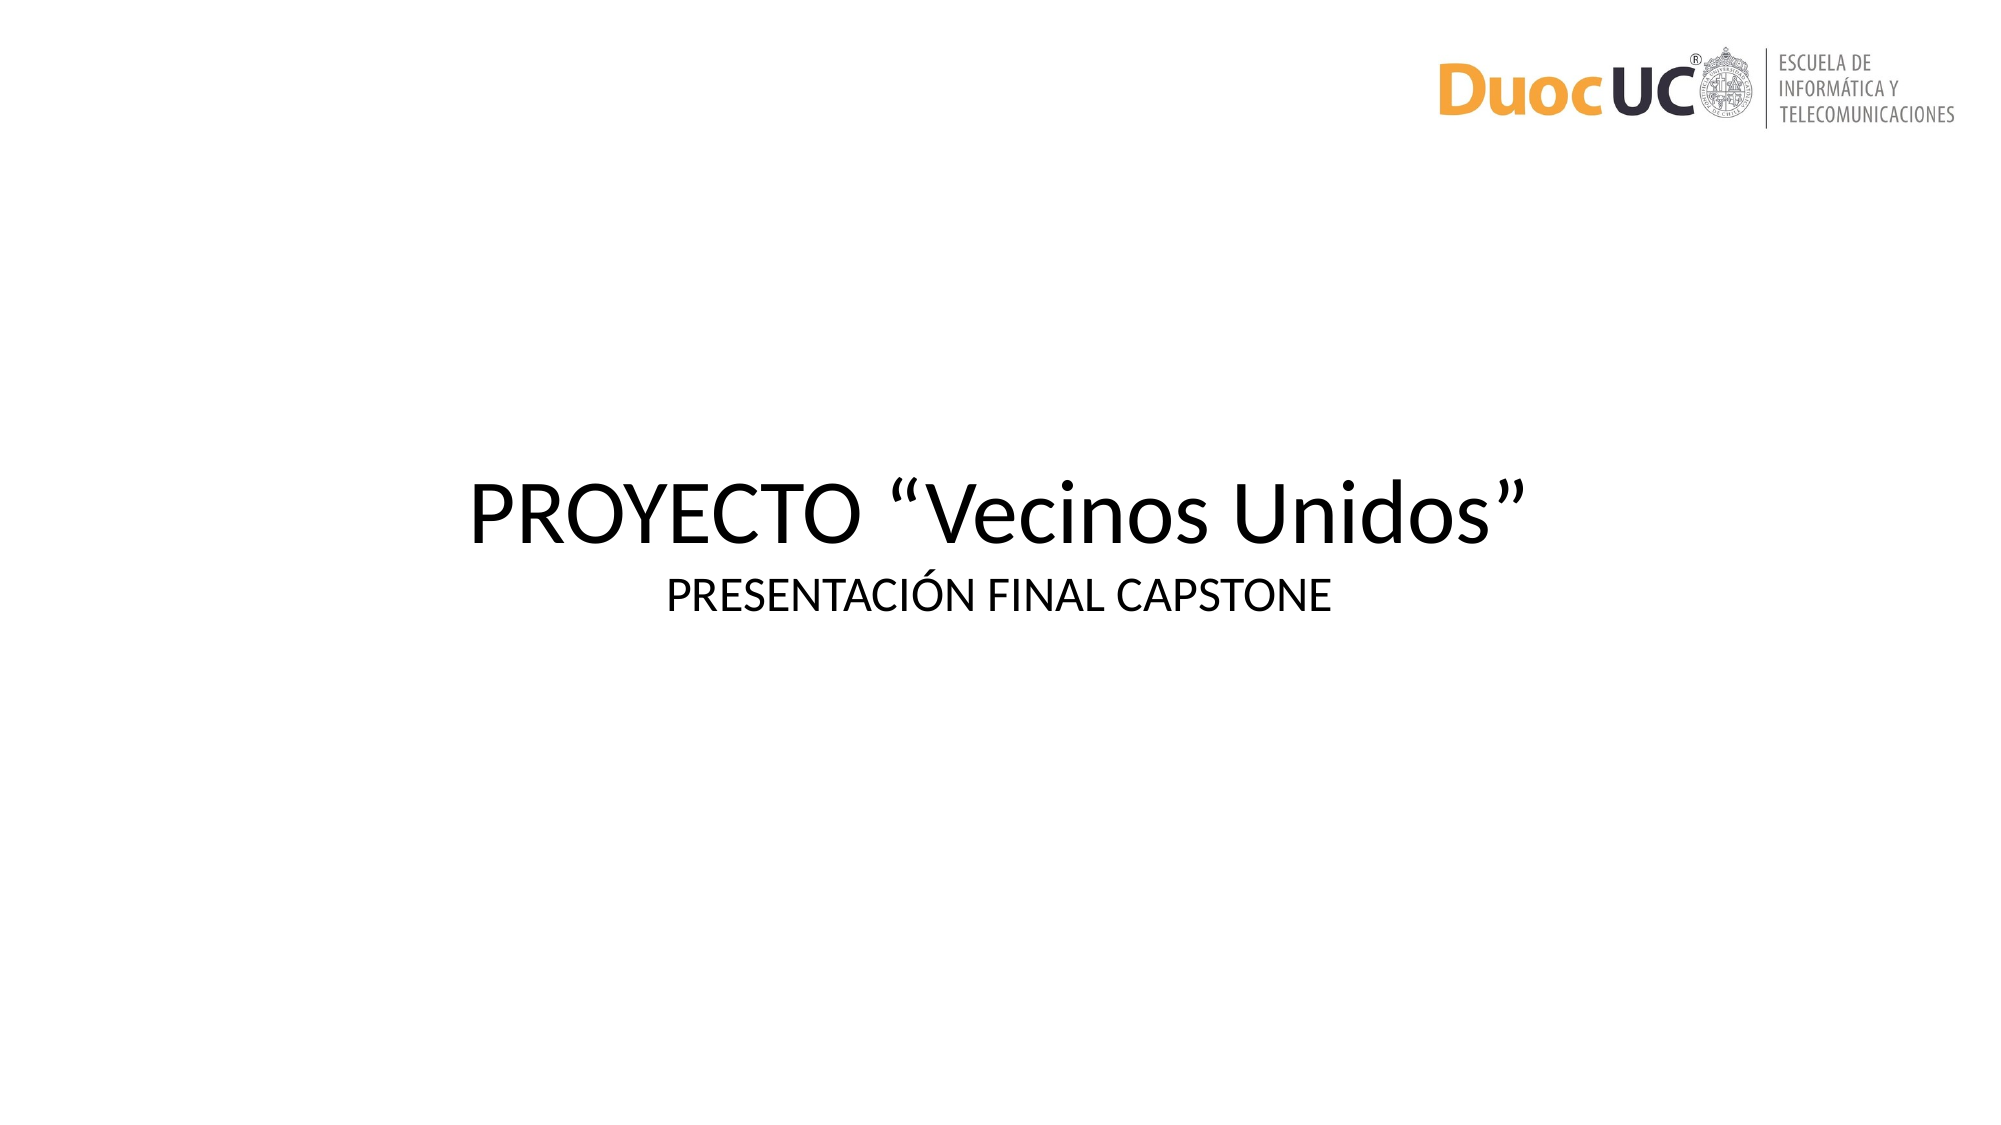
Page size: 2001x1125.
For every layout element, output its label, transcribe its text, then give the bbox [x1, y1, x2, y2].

picture [1438, 33, 1955, 164]
text_box PROYECTO “Vecinos Unidos” PRESENTACIÓN FINAL CAPSTONE [0, 444, 2000, 630]
